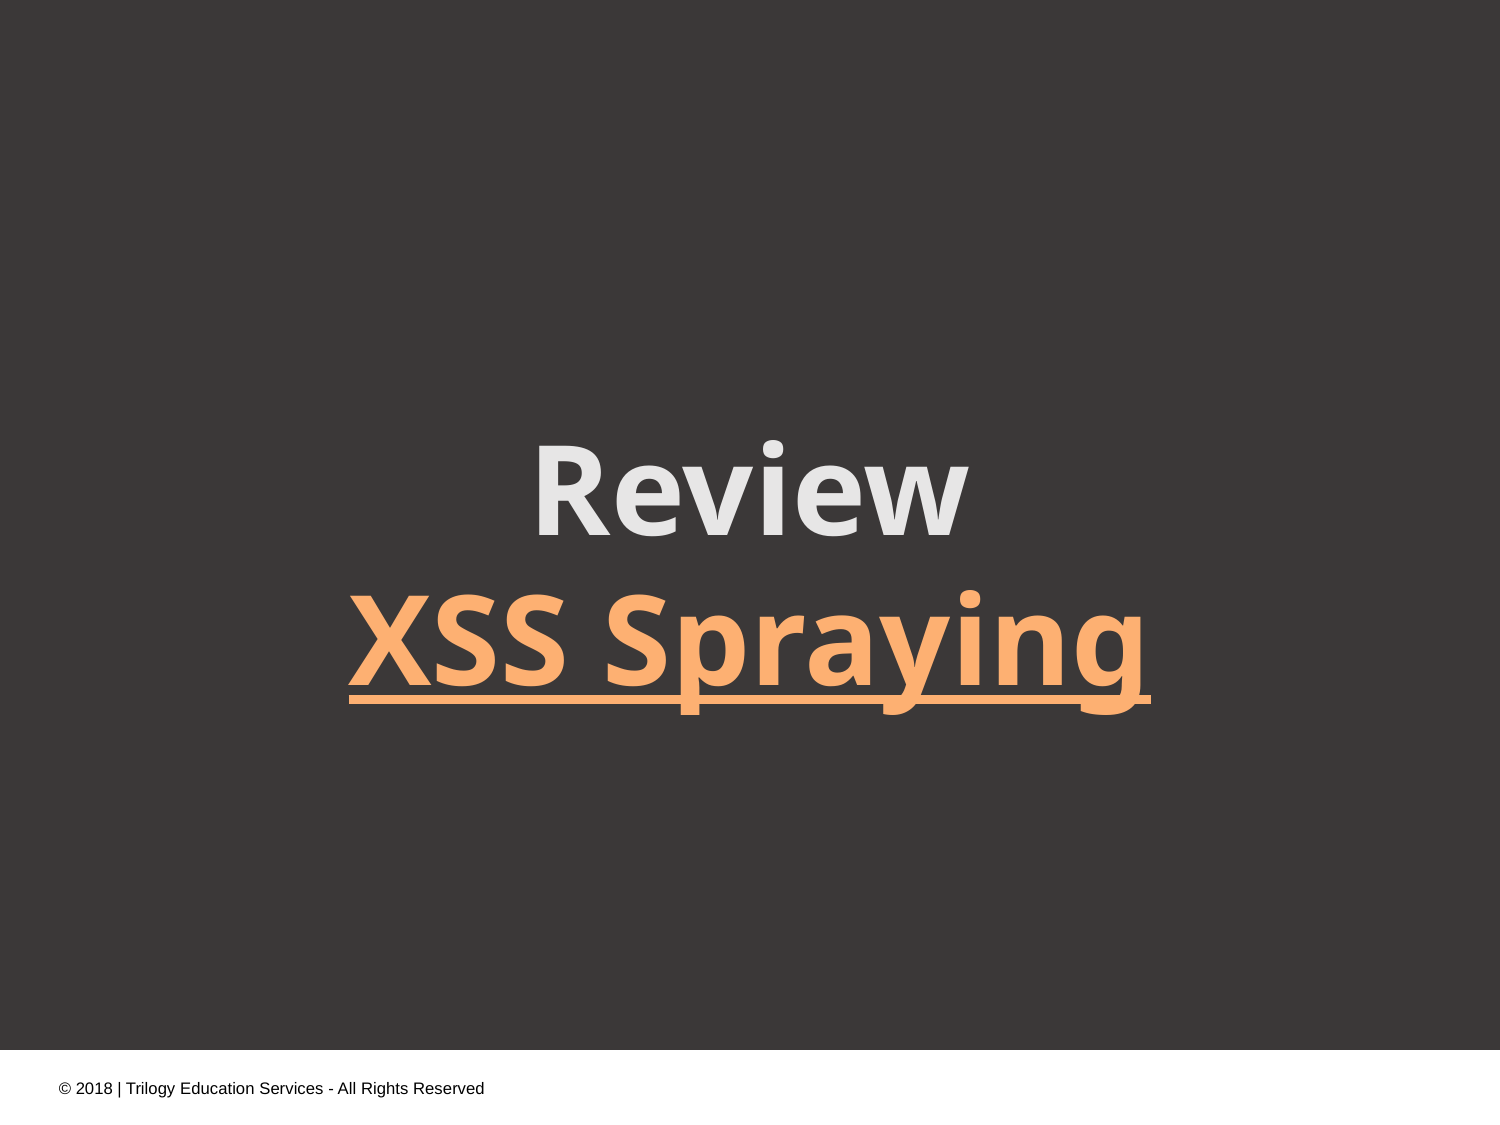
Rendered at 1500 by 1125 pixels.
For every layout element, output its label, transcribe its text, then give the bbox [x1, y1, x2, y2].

text_box Review XSS Spraying [37, 403, 1463, 719]
text_box [0, 0, 1500, 1051]
